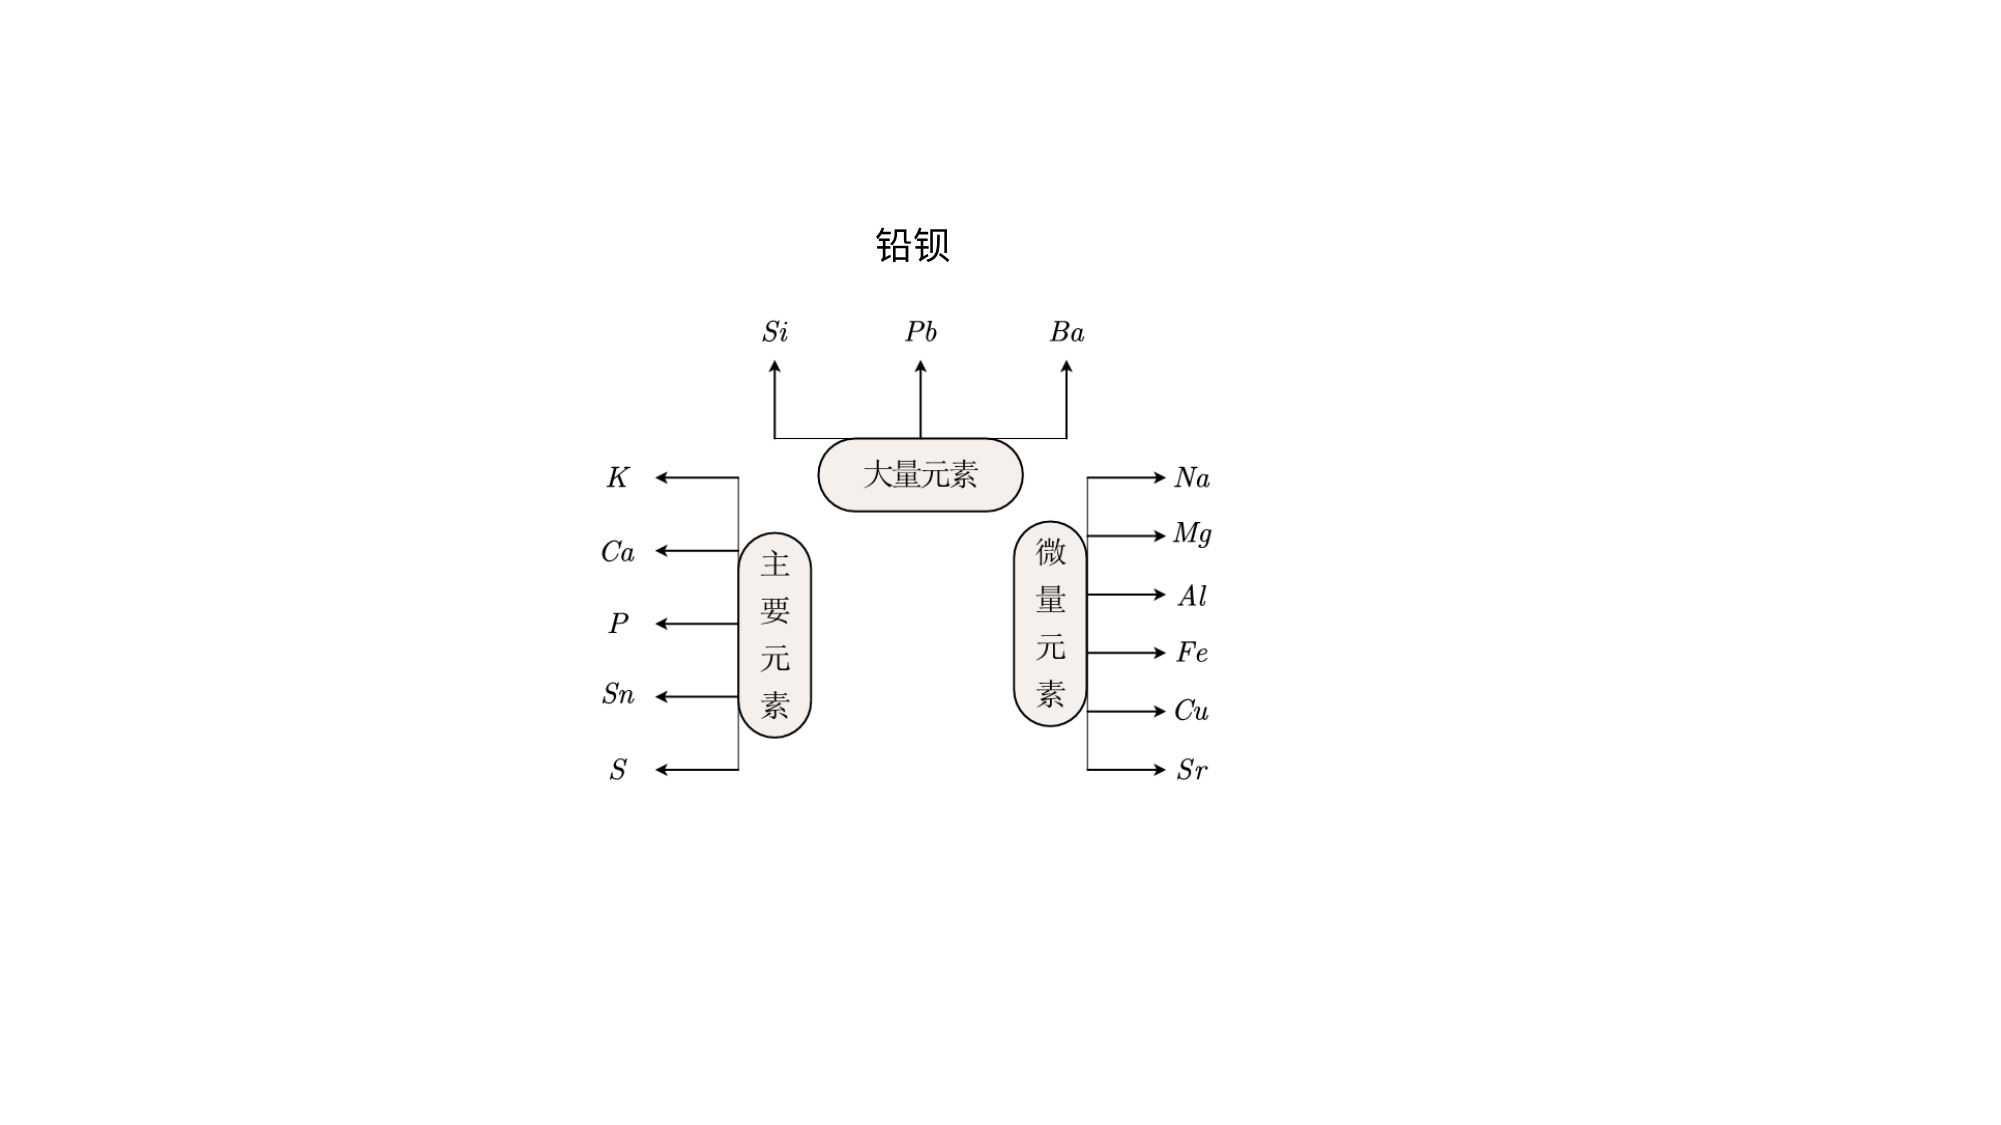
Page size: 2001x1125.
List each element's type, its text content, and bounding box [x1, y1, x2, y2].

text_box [585, 298, 1226, 802]
text_box 铅钡 [861, 214, 1312, 275]
